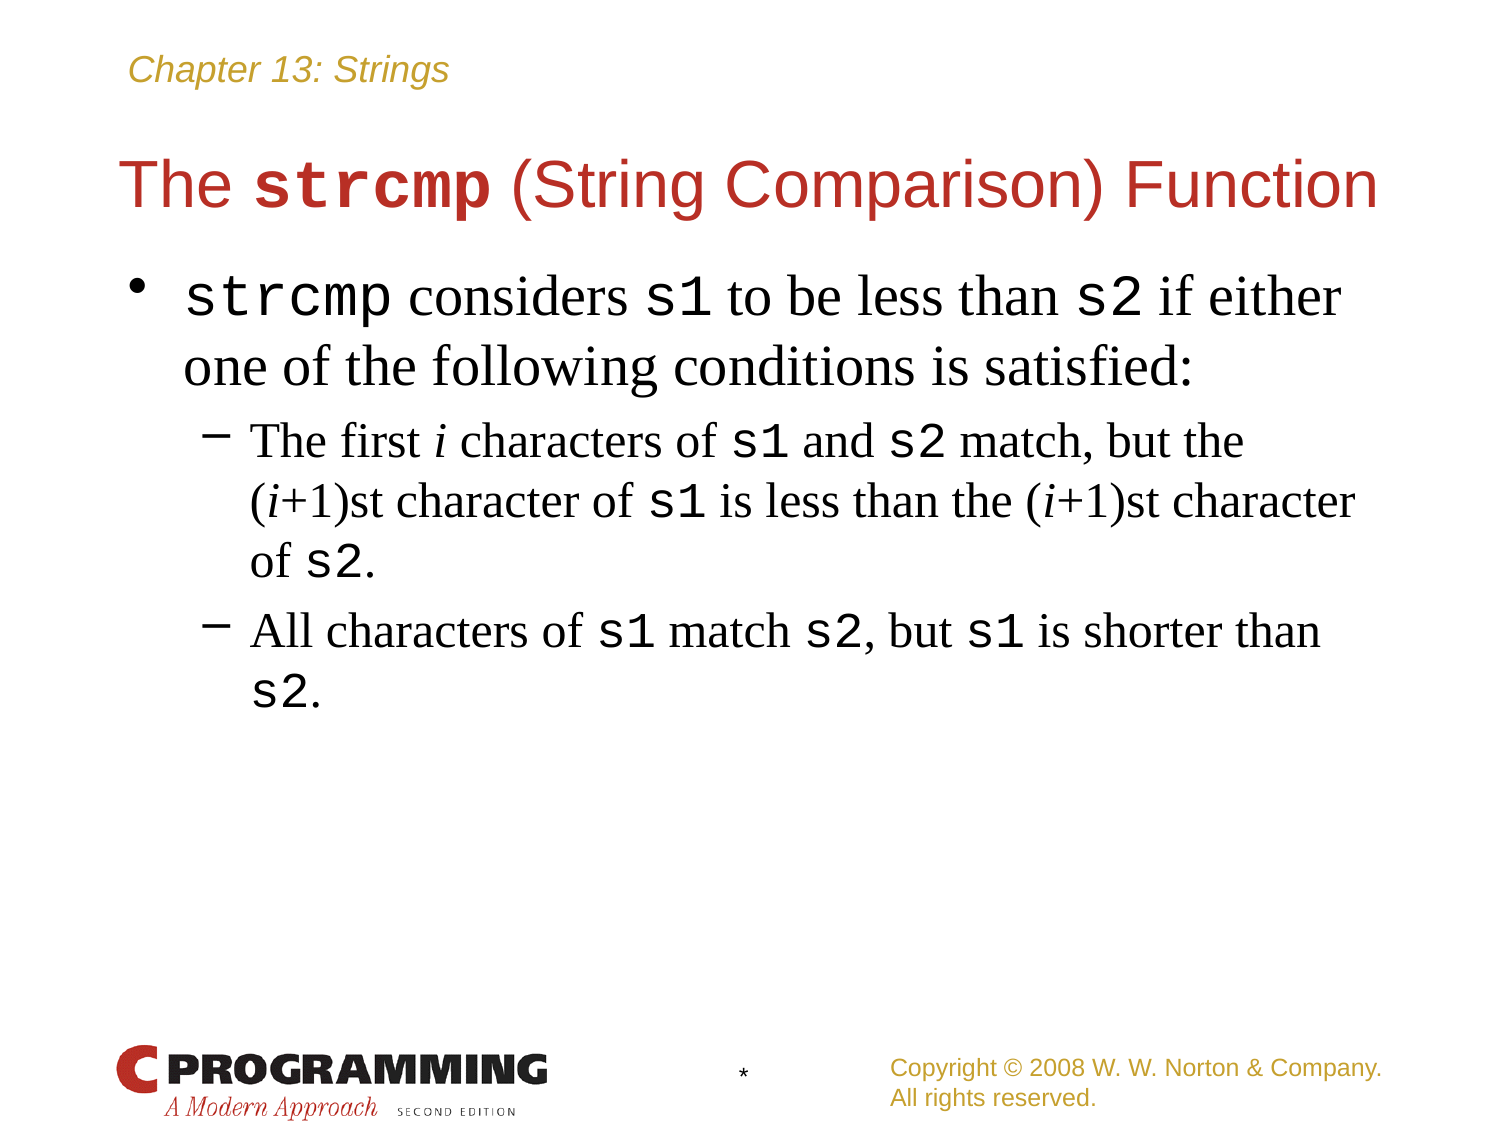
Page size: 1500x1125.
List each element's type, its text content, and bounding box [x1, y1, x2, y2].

text_box * [687, 1050, 800, 1100]
title The strcmp (String Comparison) Function [99, 125, 1400, 238]
picture [112, 1041, 550, 1123]
text_box Copyright © 2008 W. W. Norton & Company. All rights reserved. [874, 1043, 1388, 1119]
list strcmp considers s1 to be less than s2 if either one of the following conditions is satisfied: The first i characters of s1 and s2 match, but the (i+1)st character of s1 is less than the (i+1)st character of s2. All characters of s1 match s2, but s1 is shorter than s2. [112, 249, 1388, 1038]
